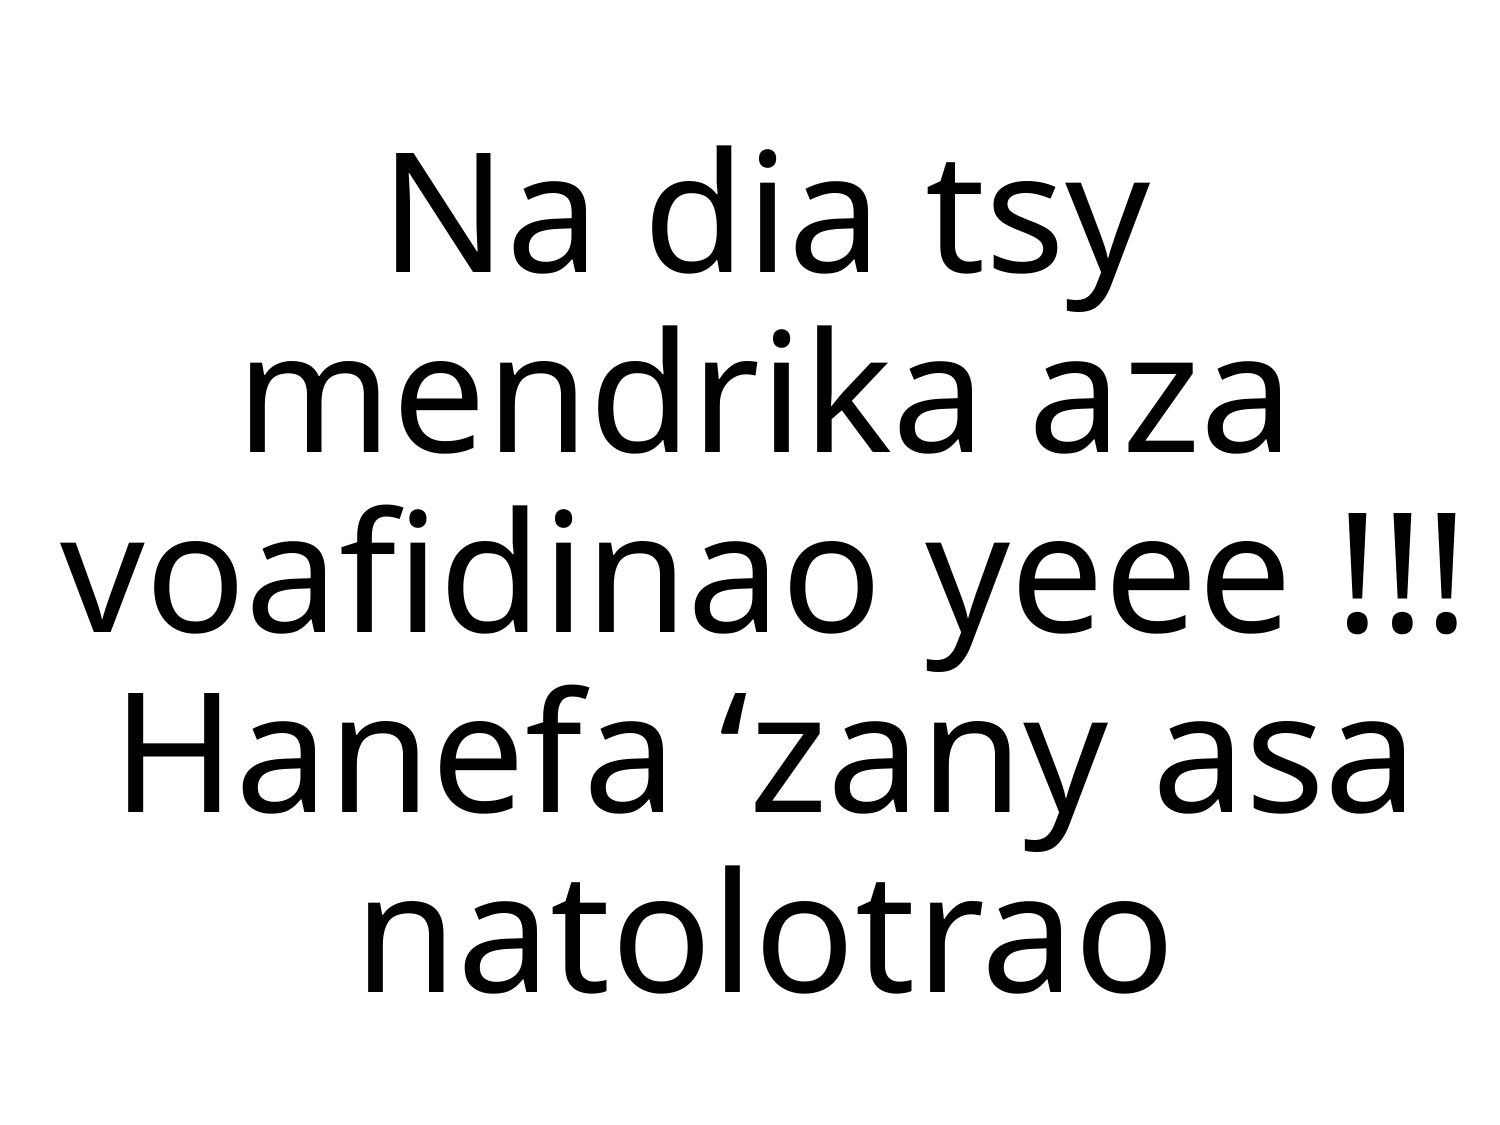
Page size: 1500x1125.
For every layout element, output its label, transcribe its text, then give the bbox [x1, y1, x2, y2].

title Na dia tsy mendrika aza voafidinao yeee !!! Hanefa ‘zany asa natolotrao [15, 203, 1500, 1125]
